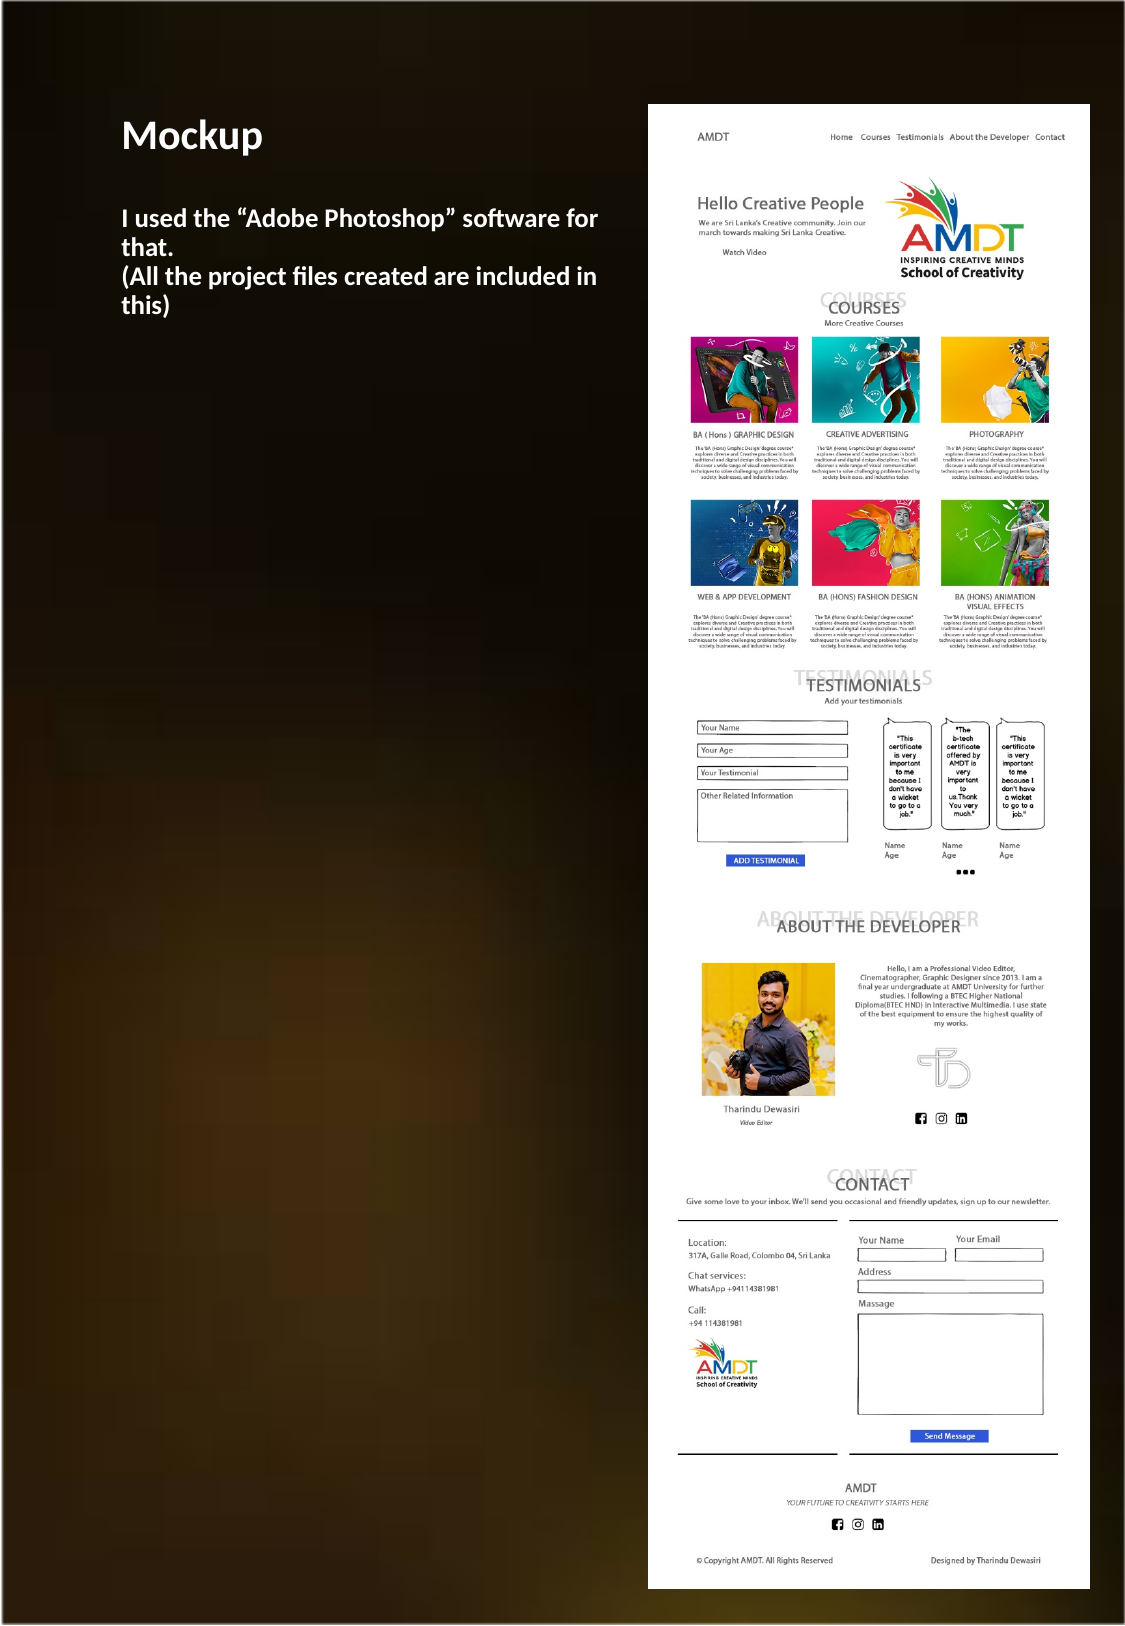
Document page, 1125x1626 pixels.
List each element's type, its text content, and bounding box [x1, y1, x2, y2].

picture [0, 104, 1125, 1589]
title Mockup I used the “Adobe Photoshop” software for that. (All the project files created are included in this) [106, 104, 647, 249]
